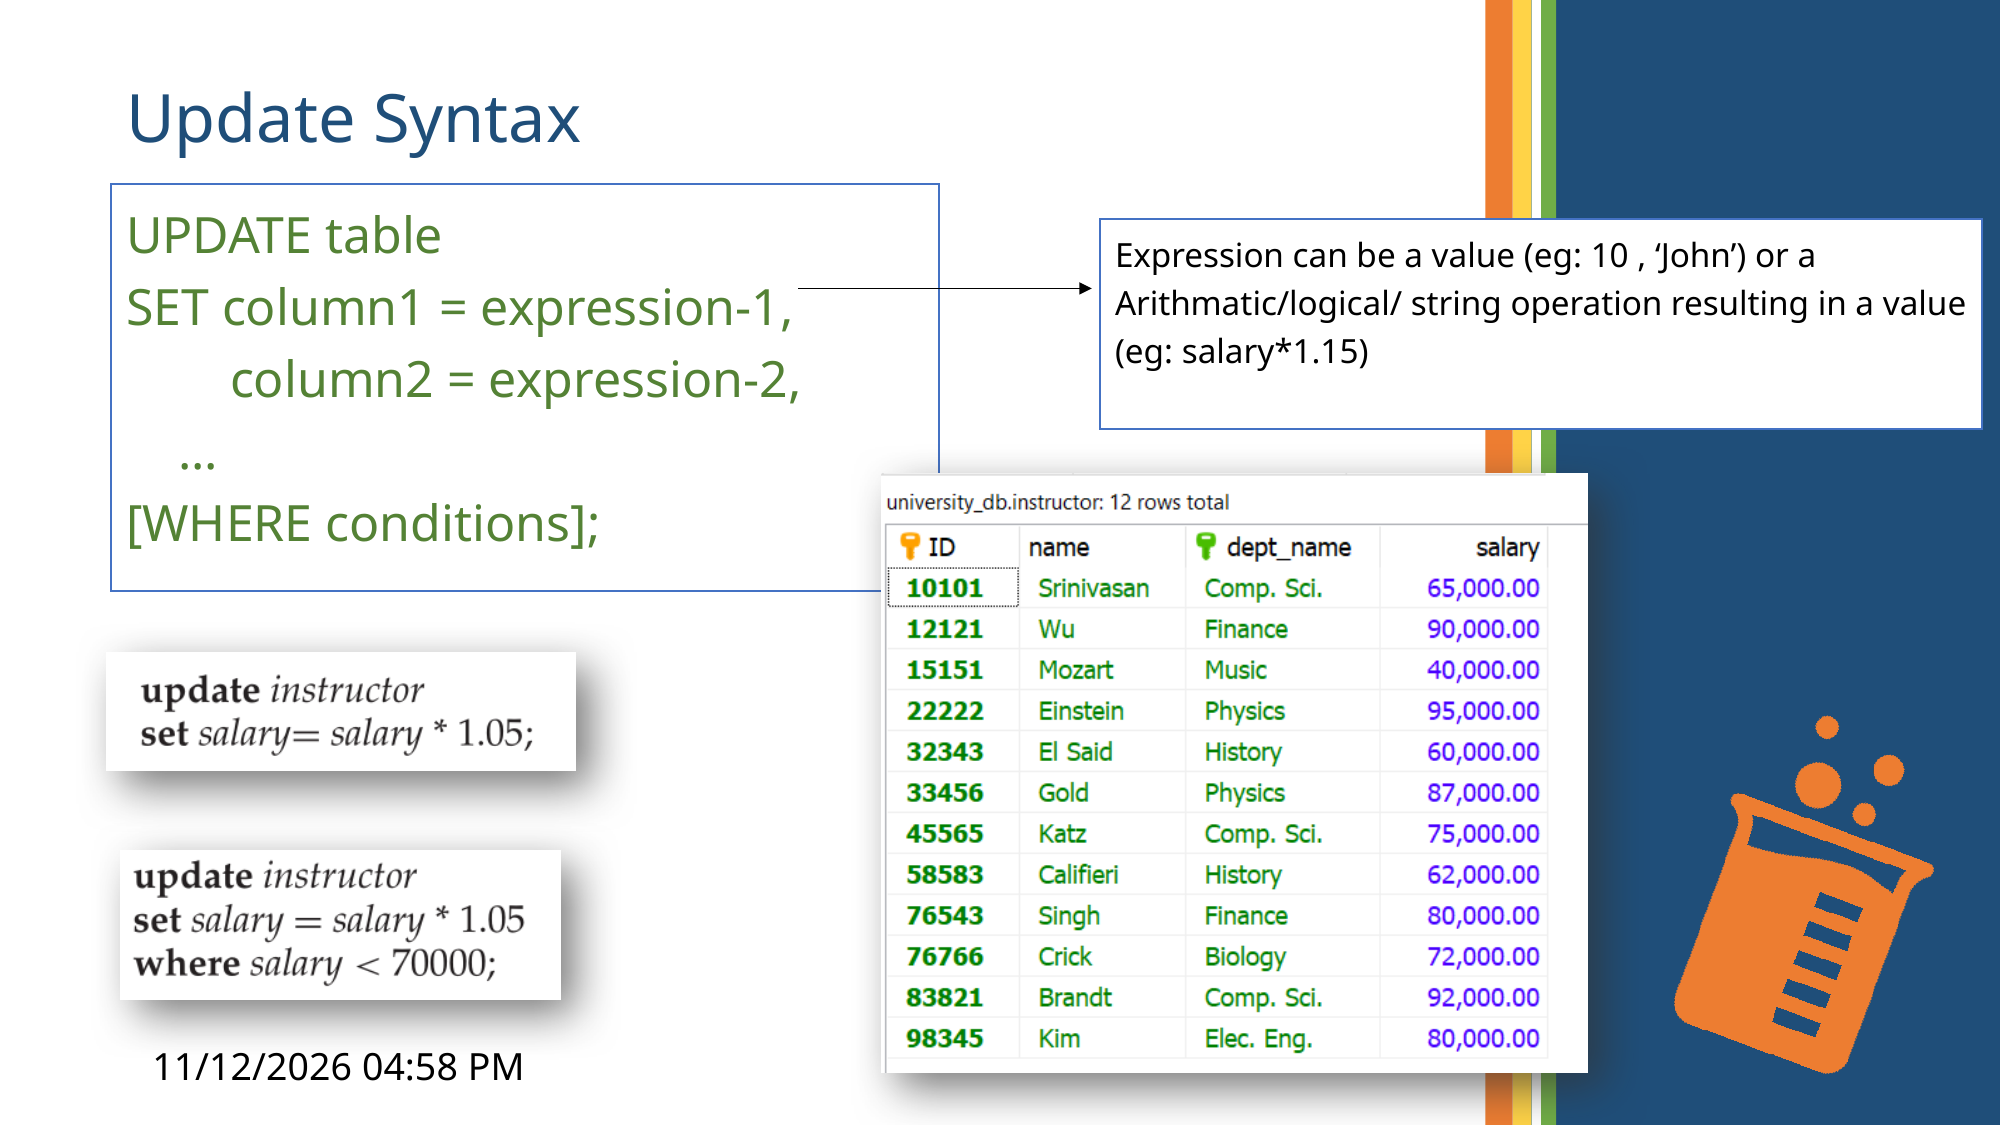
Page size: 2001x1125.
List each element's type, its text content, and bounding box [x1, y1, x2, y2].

text_box UPDATE table SET column1 = expression-1, column2 = expression-2, ... [WHERE conditions]; [110, 183, 940, 592]
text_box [1485, 0, 2000, 1125]
picture [881, 473, 1588, 1073]
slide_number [137, 1035, 588, 1096]
picture [120, 850, 561, 1000]
title Update Syntax [111, 73, 1485, 169]
picture [106, 652, 576, 772]
text_box Expression can be a value (eg: 10 , ‘John’) or a Arithmatic/logical/ string operation resulting in a value (eg: salary*1.15) [1099, 218, 1485, 430]
picture [1627, 704, 1996, 1073]
